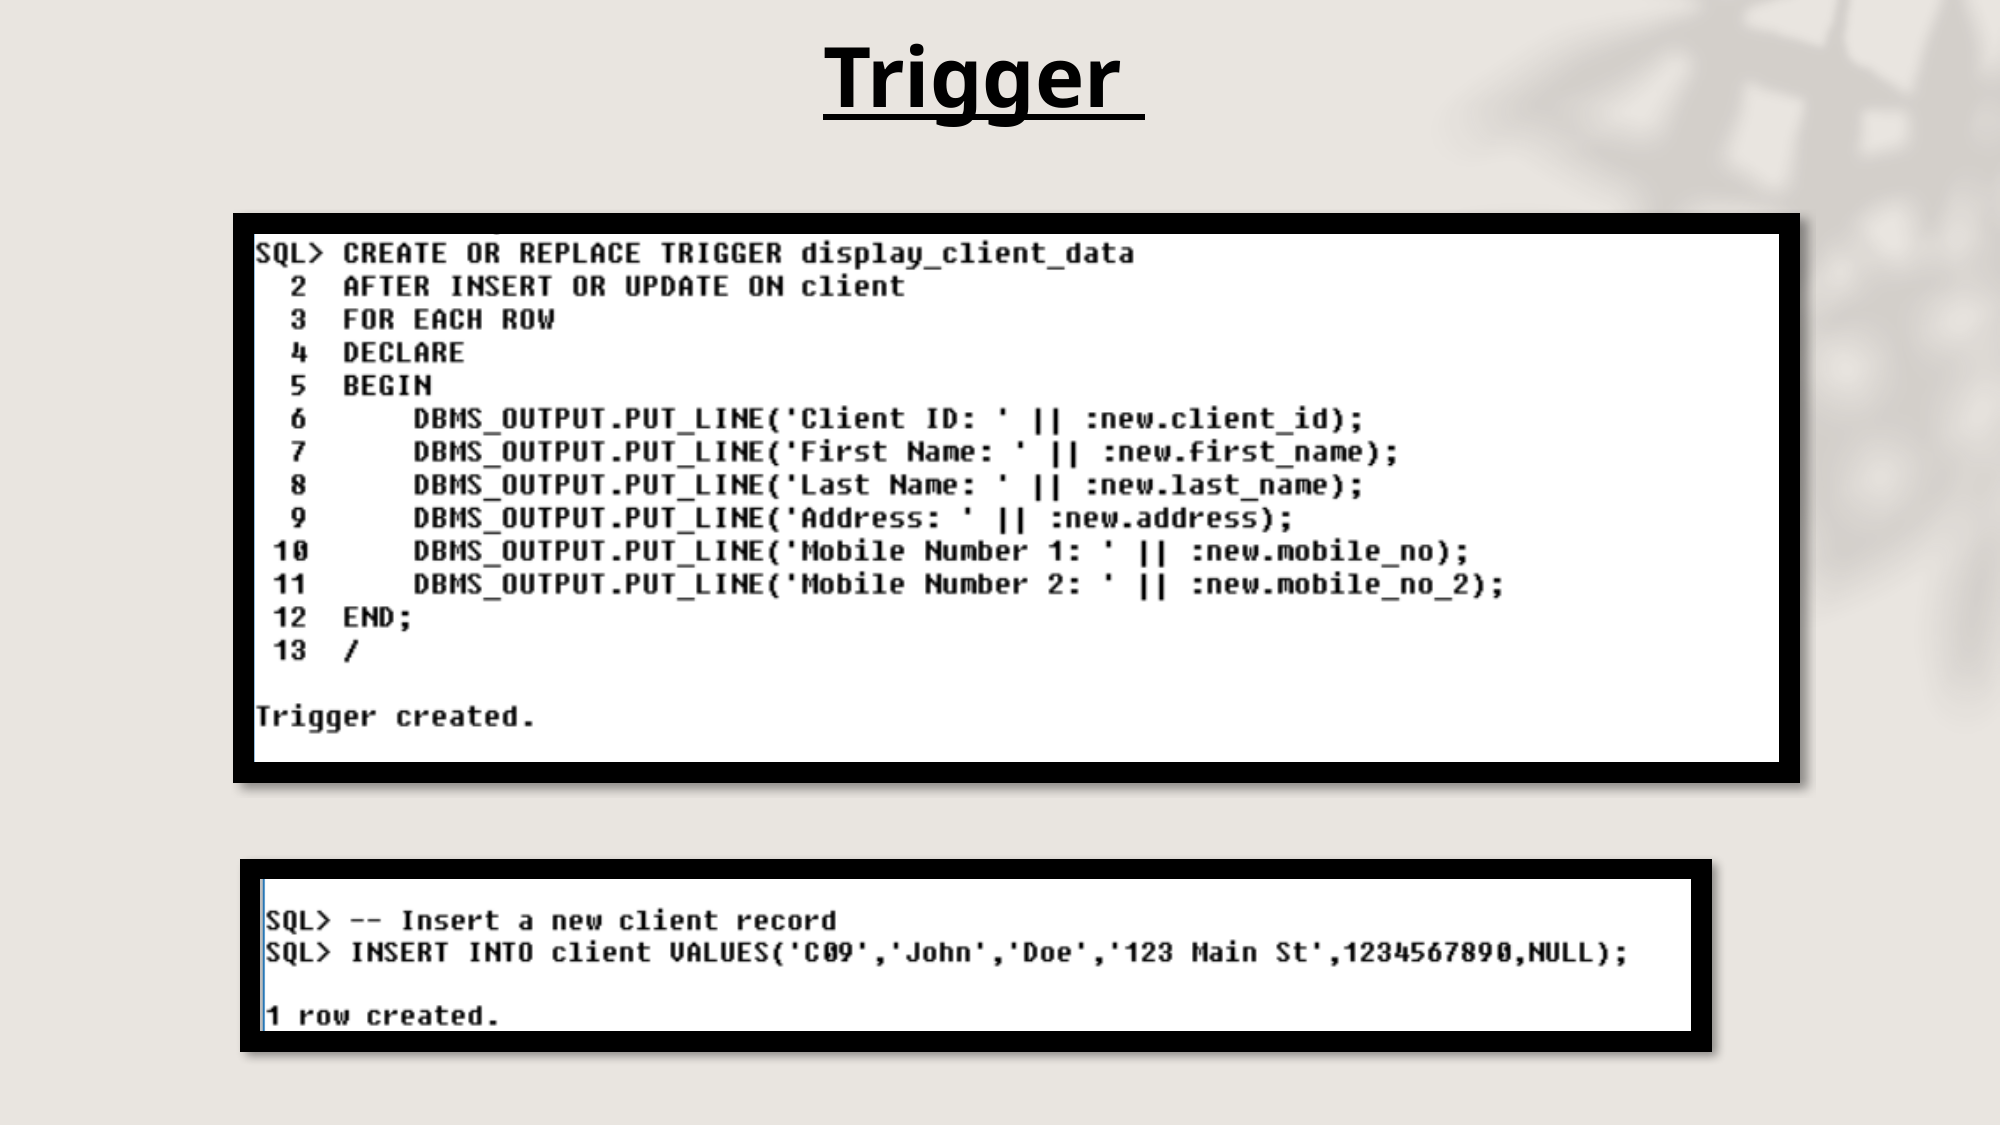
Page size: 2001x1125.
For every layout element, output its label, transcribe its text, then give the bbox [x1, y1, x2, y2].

picture [253, 233, 1780, 762]
picture [260, 879, 1691, 1031]
text_box Trigger [808, 16, 1419, 132]
